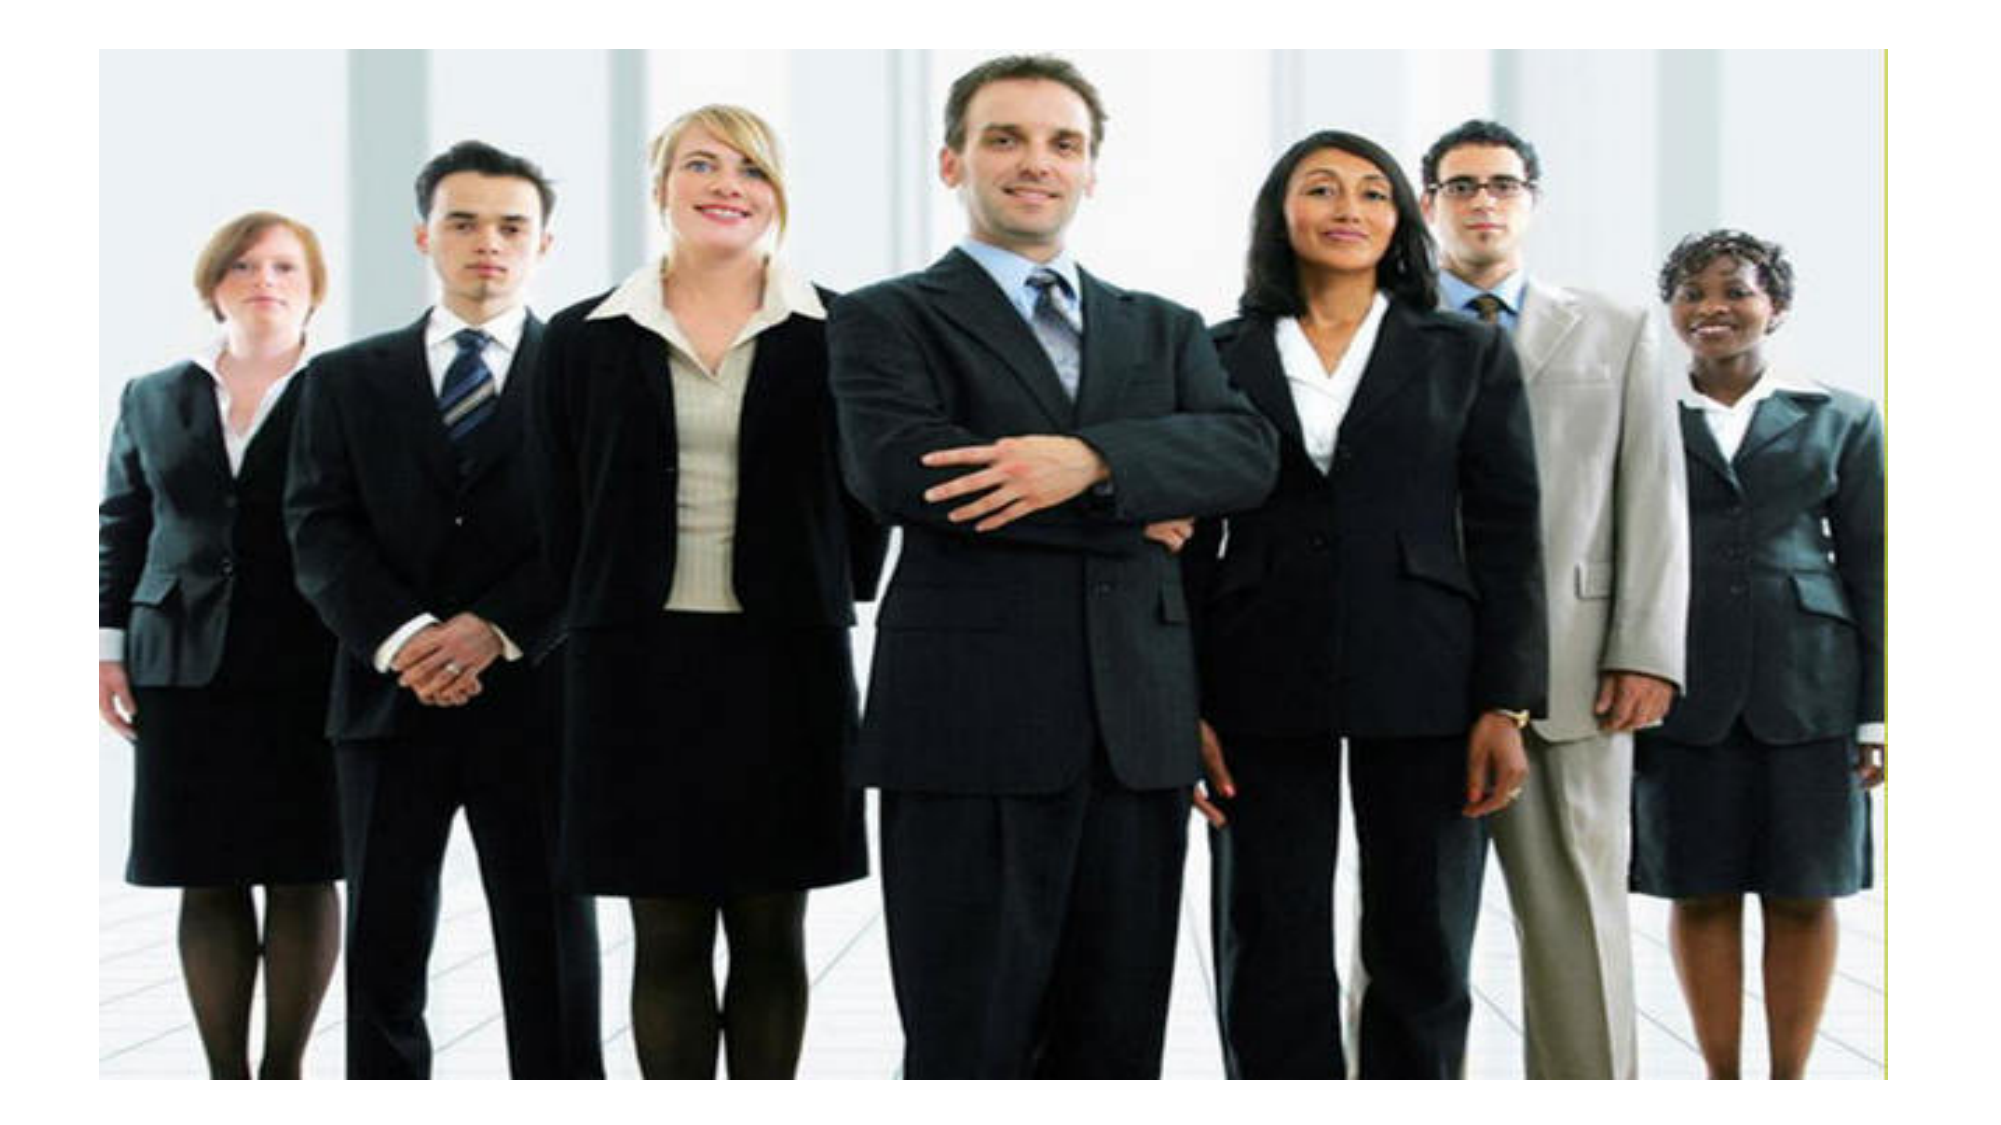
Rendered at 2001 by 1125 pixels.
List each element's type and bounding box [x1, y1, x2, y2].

picture [99, 49, 1888, 1081]
